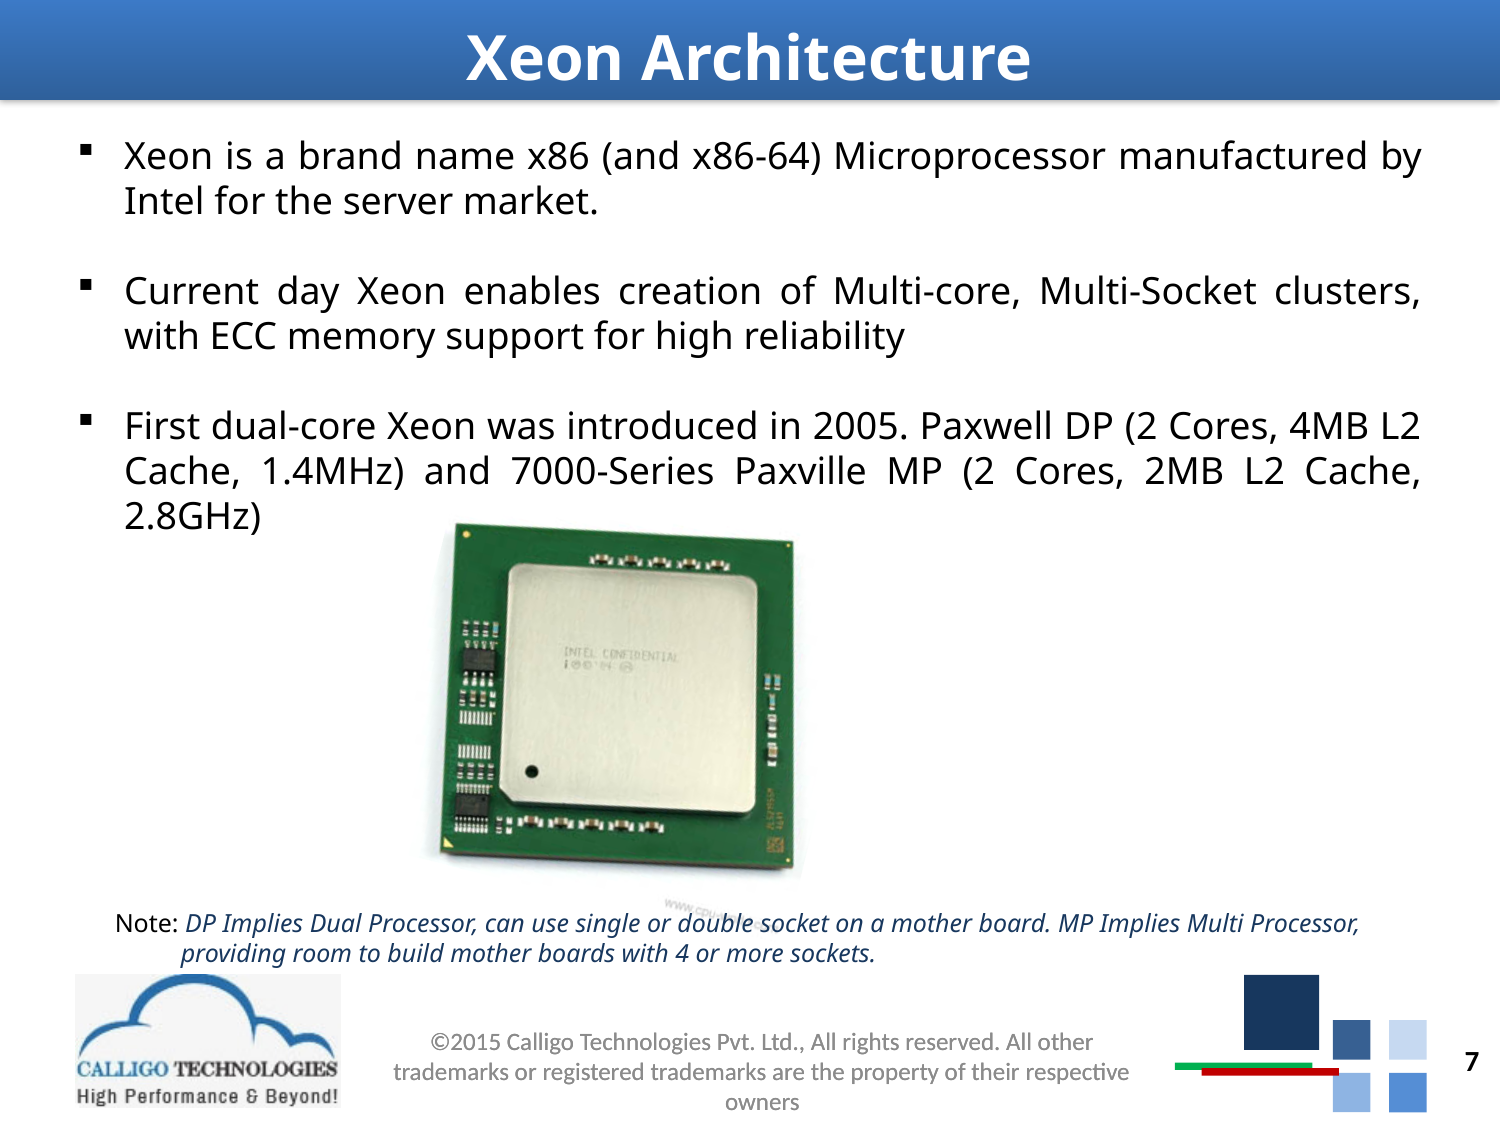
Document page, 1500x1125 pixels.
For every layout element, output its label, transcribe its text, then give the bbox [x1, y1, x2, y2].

picture [369, 495, 879, 902]
picture [75, 974, 341, 1108]
text_box Xeon is a brand name x86 (and x86-64) Microprocessor manufactured by Intel for the server market. Current day Xeon enables creation of Multi-core, Multi-Socket clusters, with ECC memory support for high reliability First dual-core Xeon was introduced in 2005. Paxwell DP (2 Cores, 4MB L2 Cache, 1.4MHz) and 7000-Series Paxville MP (2 Cores, 2MB L2 Cache, 2.8GHz) [62, 124, 1438, 545]
text_box Note: DP Implies Dual Processor, can use single or double socket on a mother board. MP Implies Multi Processor, providing room to build mother boards with 4 or more sockets. [99, 899, 1413, 975]
slide_number 7 [1144, 1029, 1495, 1090]
title Xeon Architecture [0, 0, 1500, 100]
